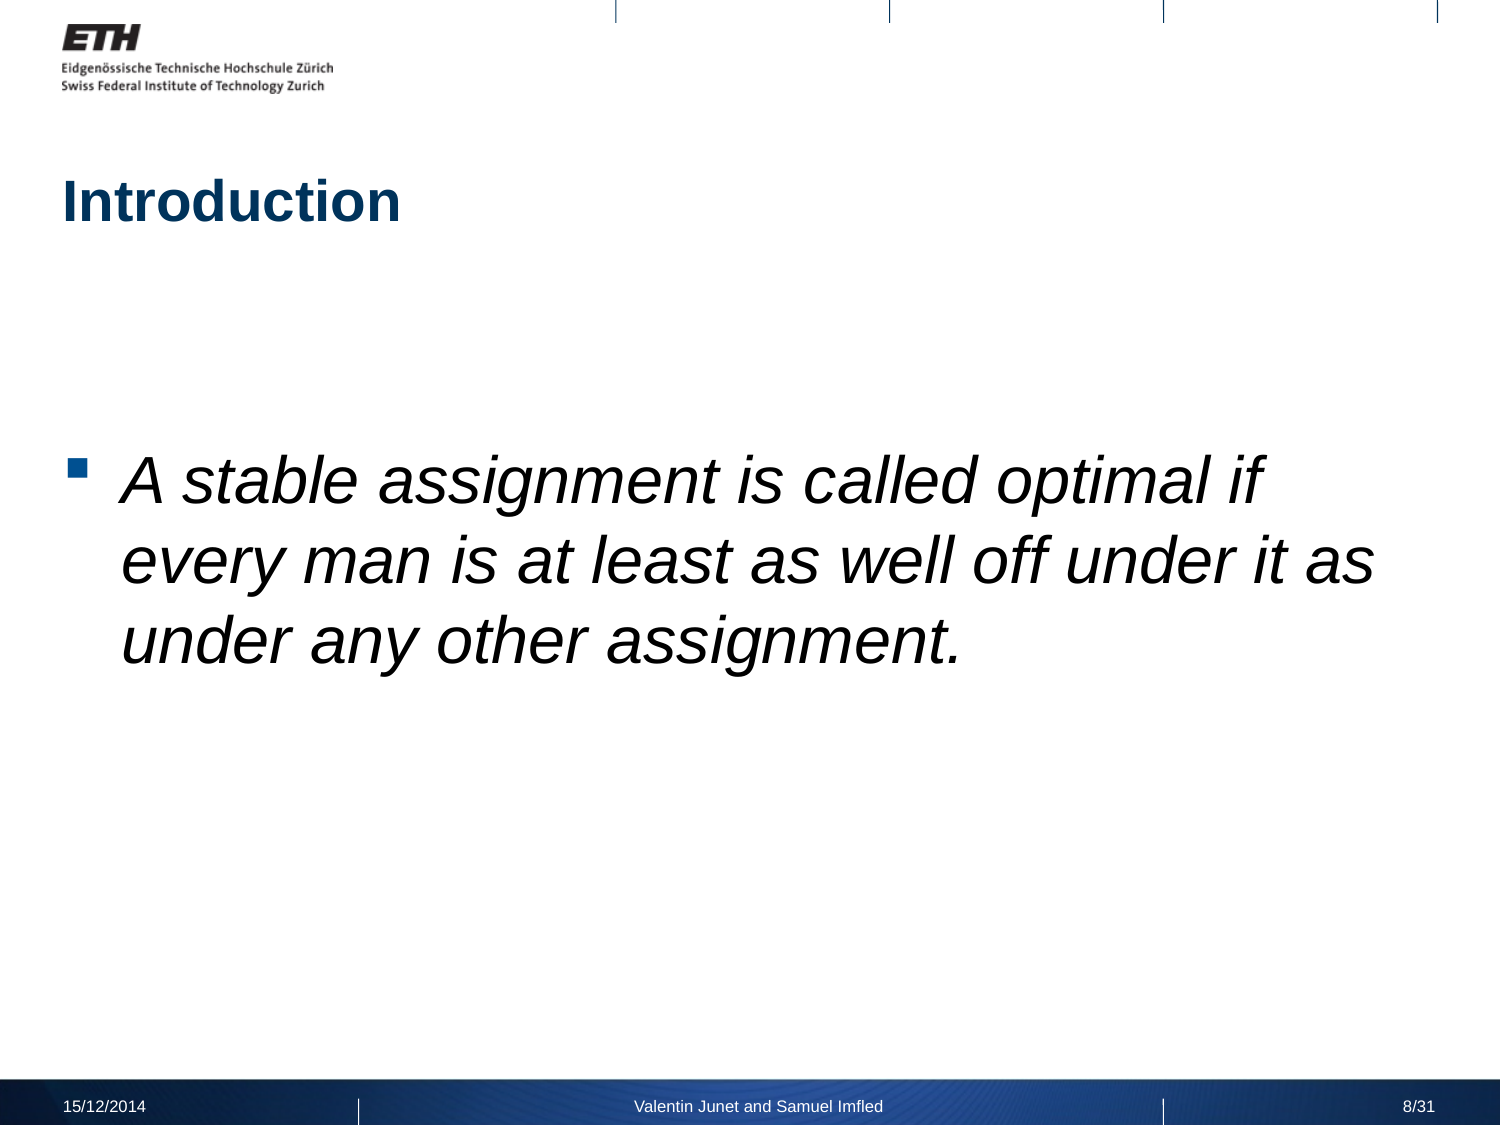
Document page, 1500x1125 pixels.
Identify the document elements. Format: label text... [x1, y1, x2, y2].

title Introduction [62, 156, 1438, 284]
picture [62, 24, 333, 94]
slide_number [47, 1088, 347, 1125]
picture [0, 1078, 1500, 1125]
list A stable assignment is called optimal if every man is at least as well off under it as under any other assignment. [62, 286, 1438, 1055]
footer Valentin Junet and Samuel Imfled [367, 1088, 1151, 1125]
slide_number 8/31 [1181, 1088, 1451, 1125]
